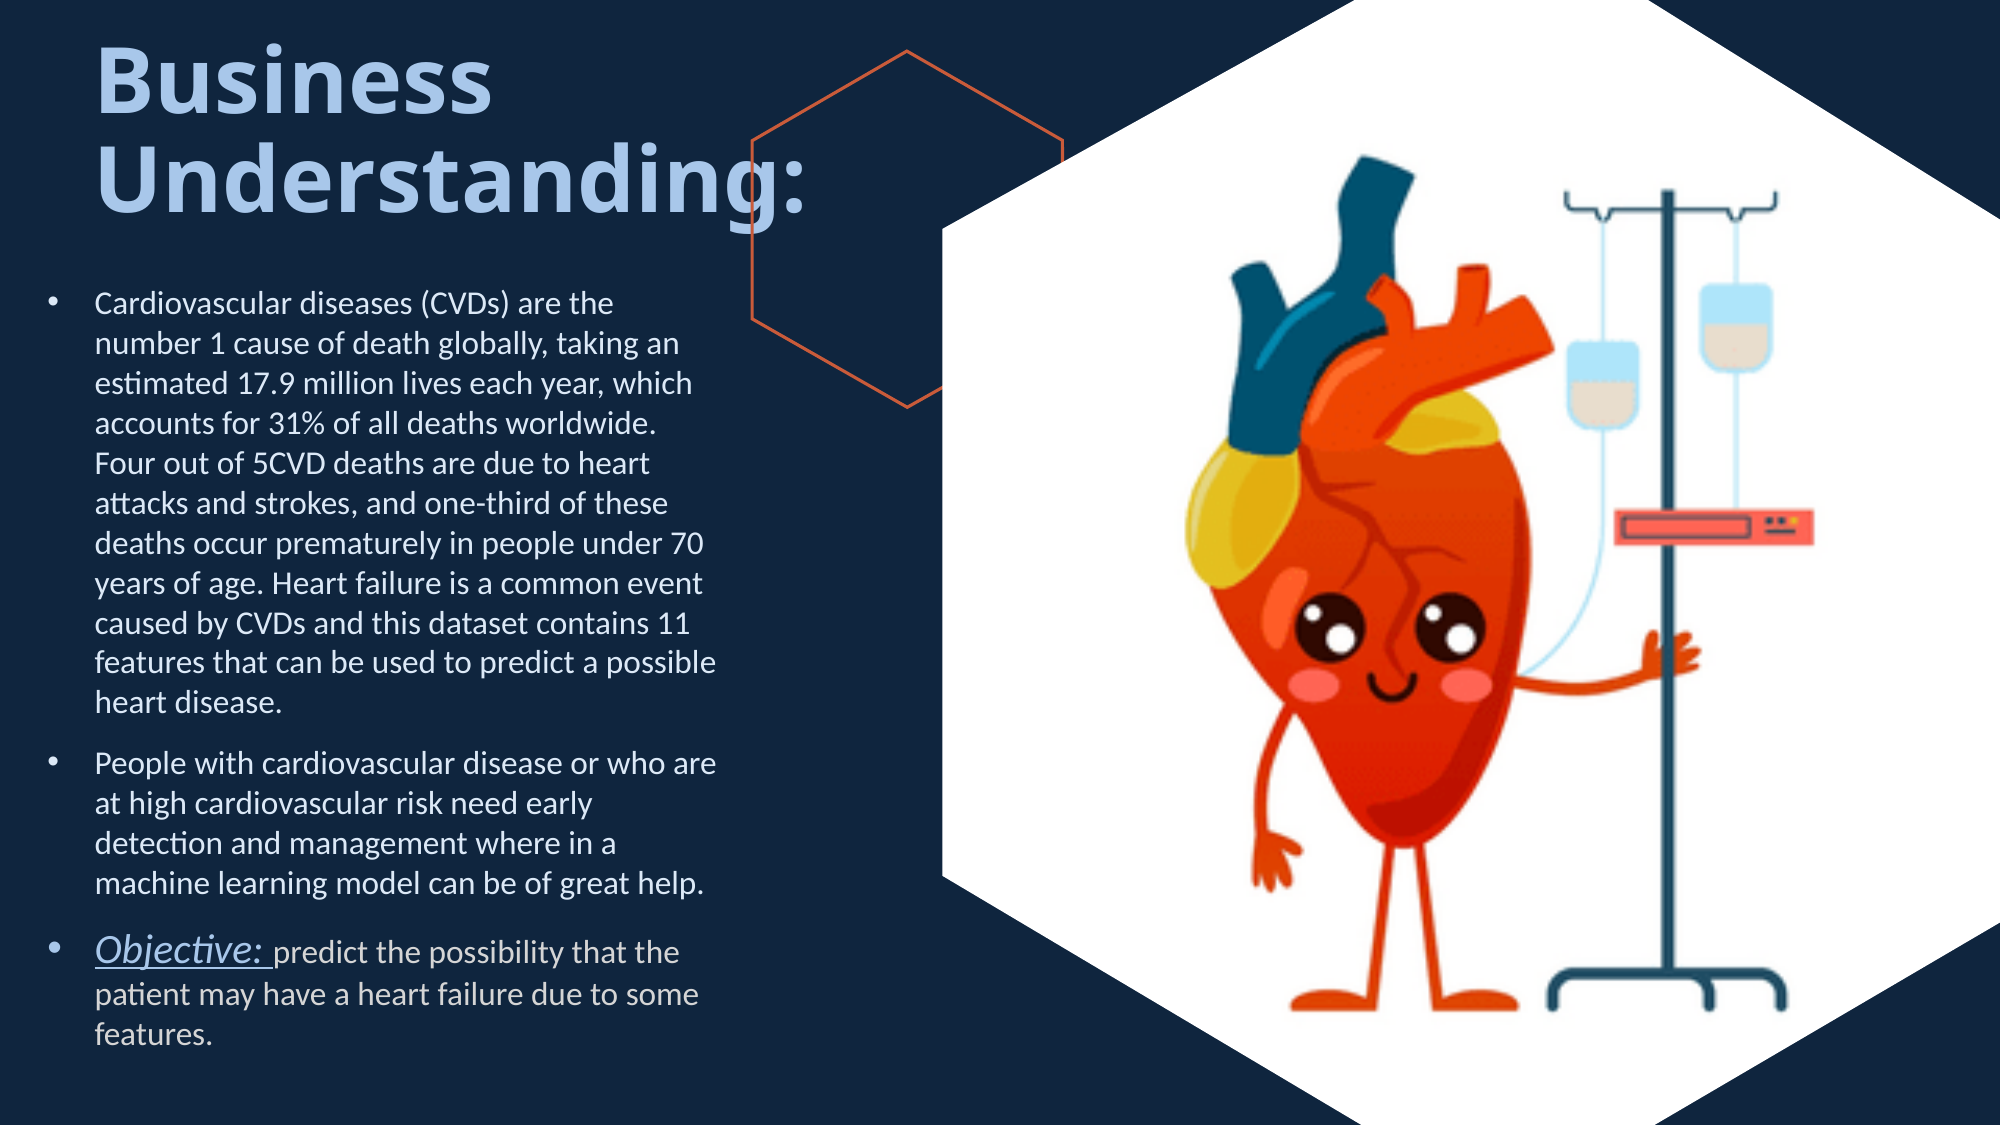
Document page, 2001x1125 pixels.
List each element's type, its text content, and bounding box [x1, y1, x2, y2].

picture [942, 0, 2000, 1125]
list Cardiovascular diseases (CVDs) are the number 1 cause of death globally, taking an estimated 17.9 million lives each year, which accounts for 31% of all deaths worldwide. Four out of 5CVD deaths are due to heart attacks and strokes, and one-third of these deaths occur prematurely in people under 70 years of age. Heart failure is a common event caused by CVDs and this dataset contains 11 features that can be used to predict a possible heart disease. People with cardiovascular disease or who are at high cardiovascular risk need early detection and management where in a machine learning model can be of great help. Objective: predict the possibility that the patient may have a heart failure due to some features. [32, 273, 740, 1113]
text_box [752, 51, 942, 408]
title Business Understanding: [78, 12, 918, 254]
